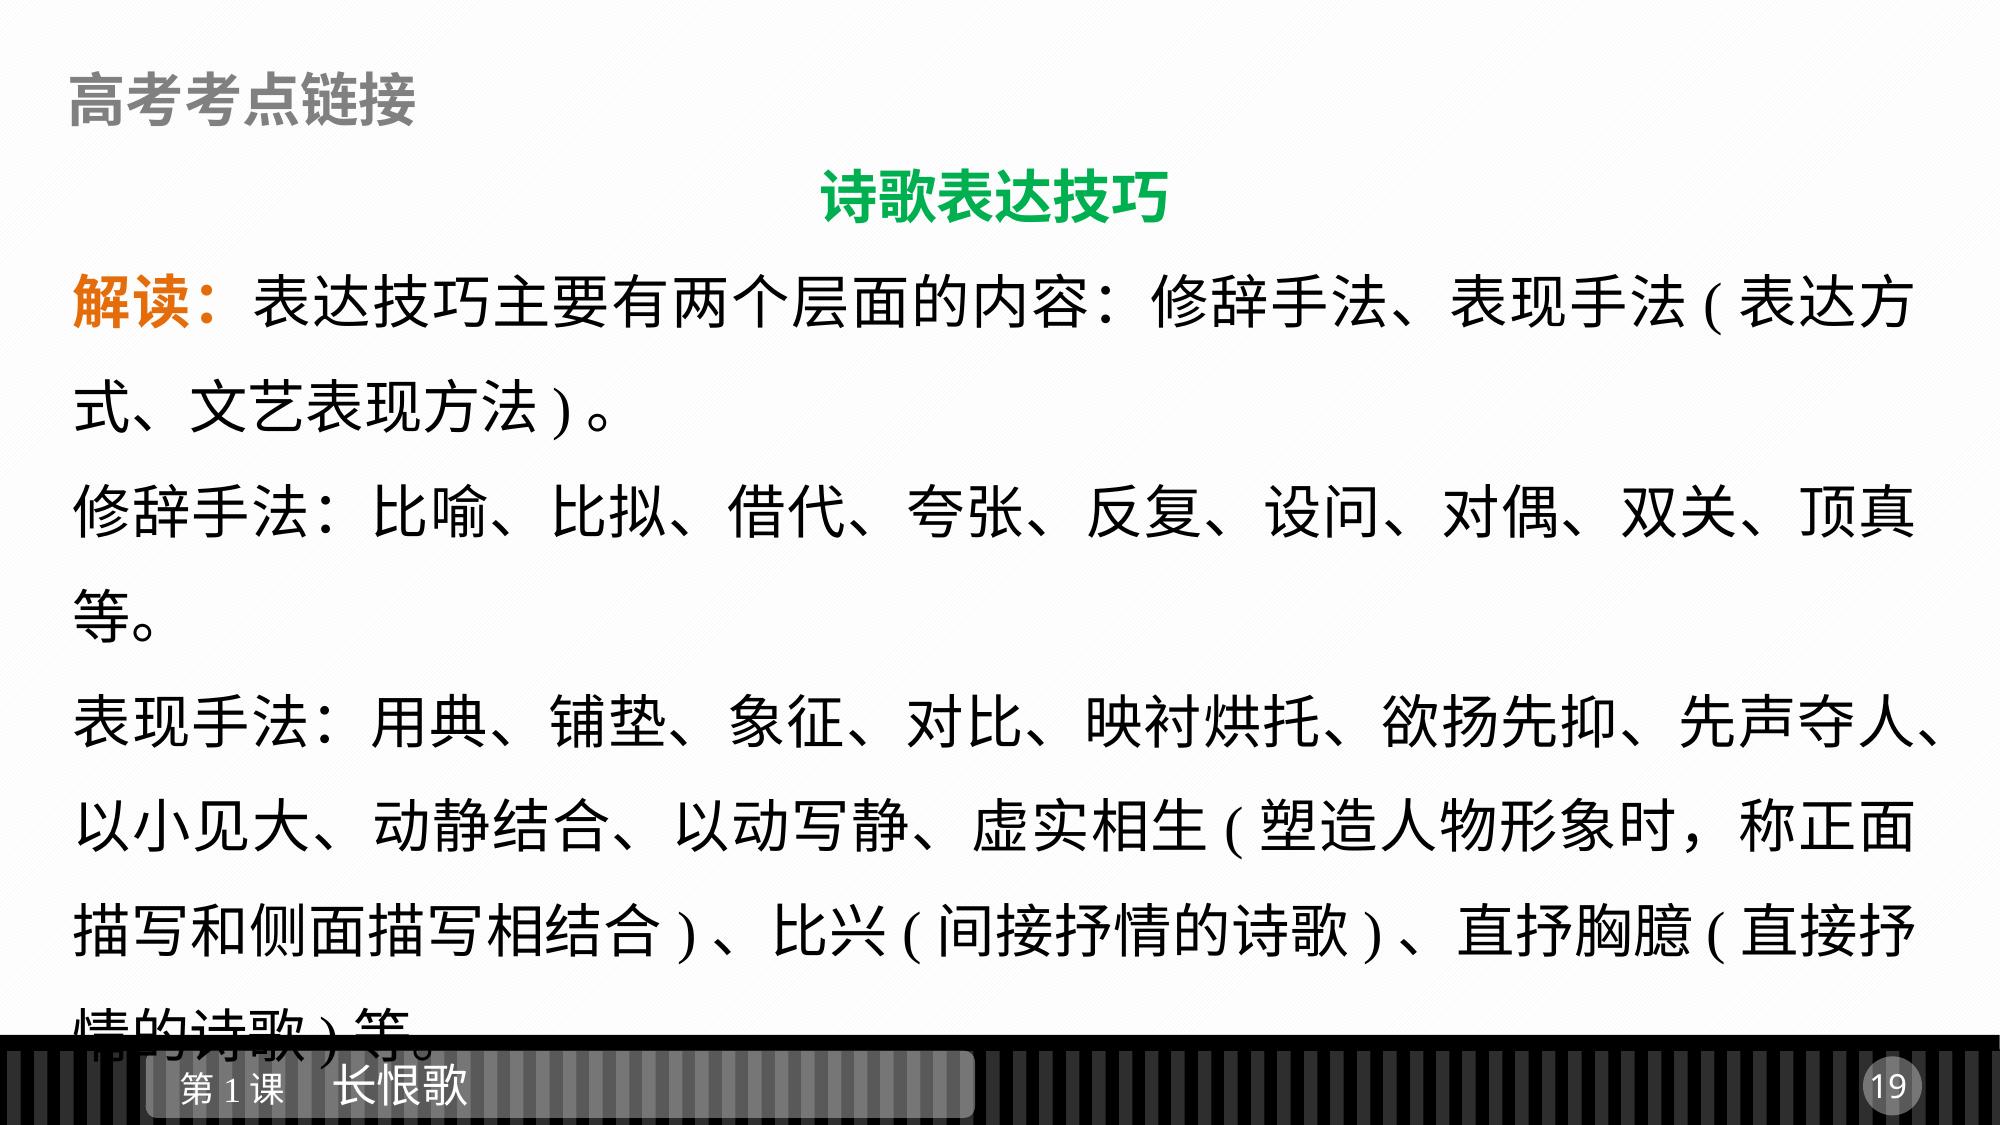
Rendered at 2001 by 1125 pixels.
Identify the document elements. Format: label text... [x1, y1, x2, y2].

text_box 高考考点链接 [56, 57, 431, 139]
text_box 诗歌表达技巧 解读：表达技巧主要有两个层面的内容：修辞手法、表现手法(表达方式、文艺表现方法)。 修辞手法：比喻、比拟、借代、夸张、反复、设问、对偶、双关、顶真等。 表现手法：用典、铺垫、象征、对比、映衬烘托、欲扬先抑、先声夺人、以小见大、动静结合、以动写静、虚实相生(塑造人物形象时，称正面描写和侧面描写相结合)、比兴(间接抒情的诗歌)、直抒胸臆(直接抒情的诗歌)等。 [58, 117, 1932, 1077]
